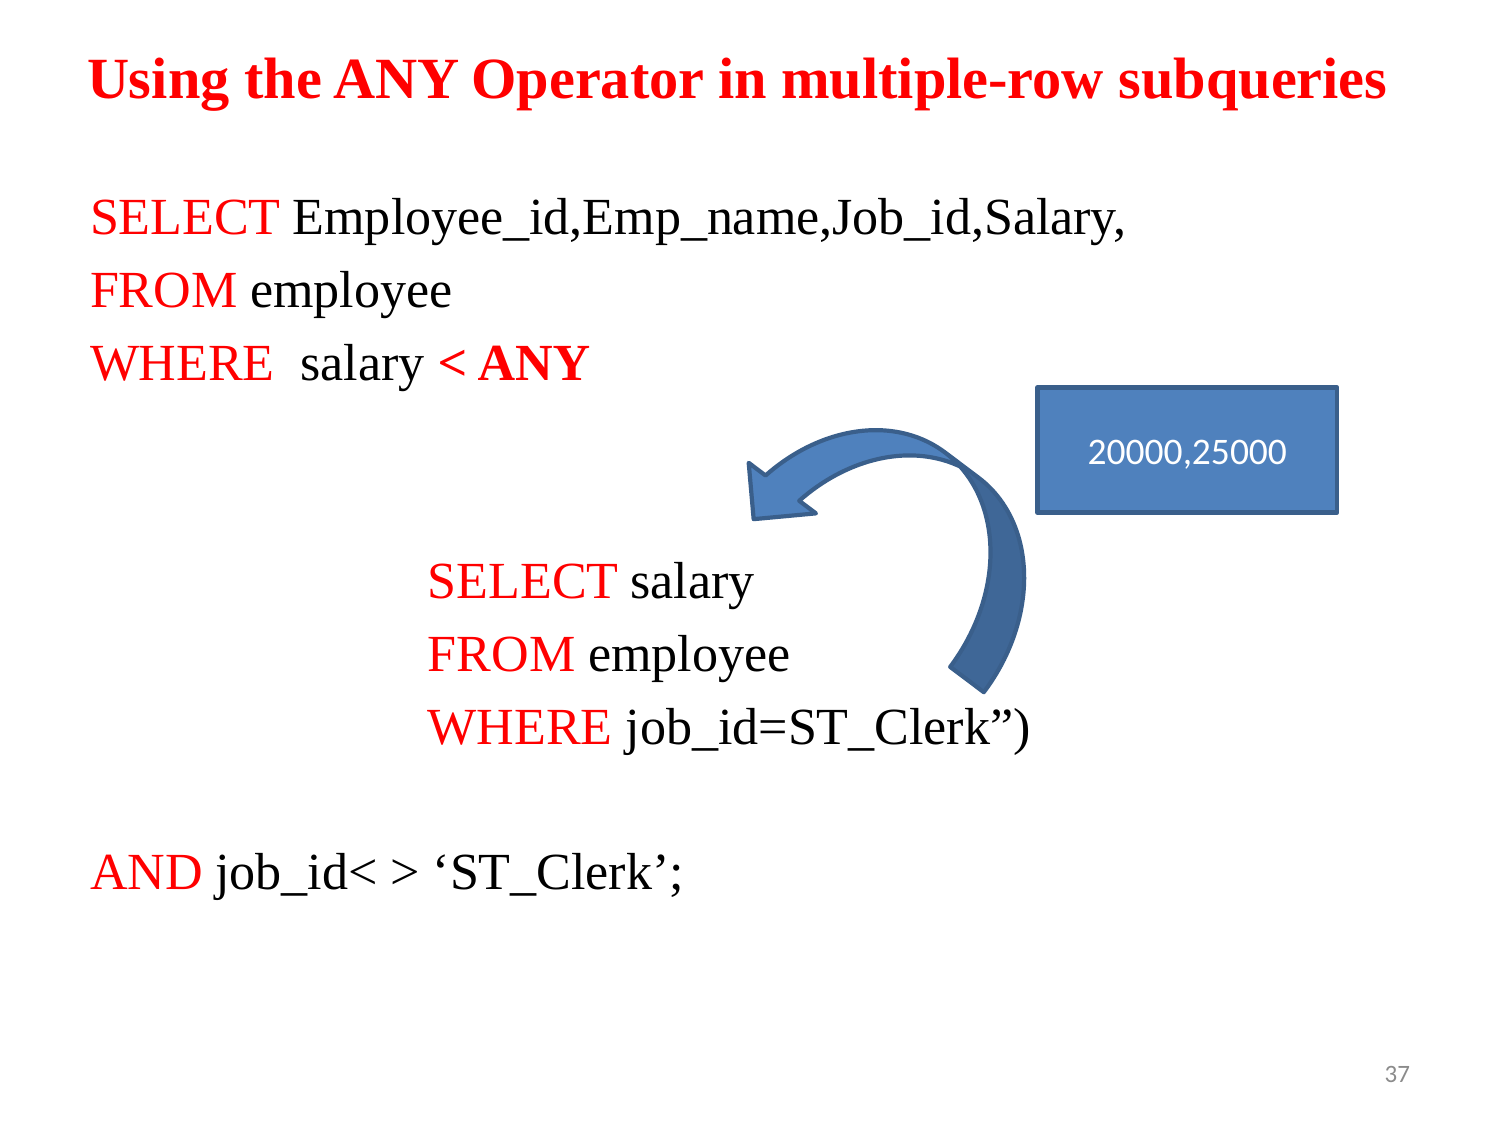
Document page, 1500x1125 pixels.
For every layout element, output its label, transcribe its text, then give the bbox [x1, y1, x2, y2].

text_box [746, 428, 1027, 695]
slide_number 37 [1074, 1042, 1425, 1103]
list SELECT Employee_id,Emp_name,Job_id,Salary, FROM employee WHERE salary < ANY SELECT salary FROM employee WHERE job_id=ST_Clerk”) AND job_id< > ‘ST_Clerk’; [75, 174, 1425, 1005]
title Using the ANY Operator in multiple-row subqueries [62, 37, 1413, 113]
text_box 20000,25000 [1035, 385, 1339, 515]
